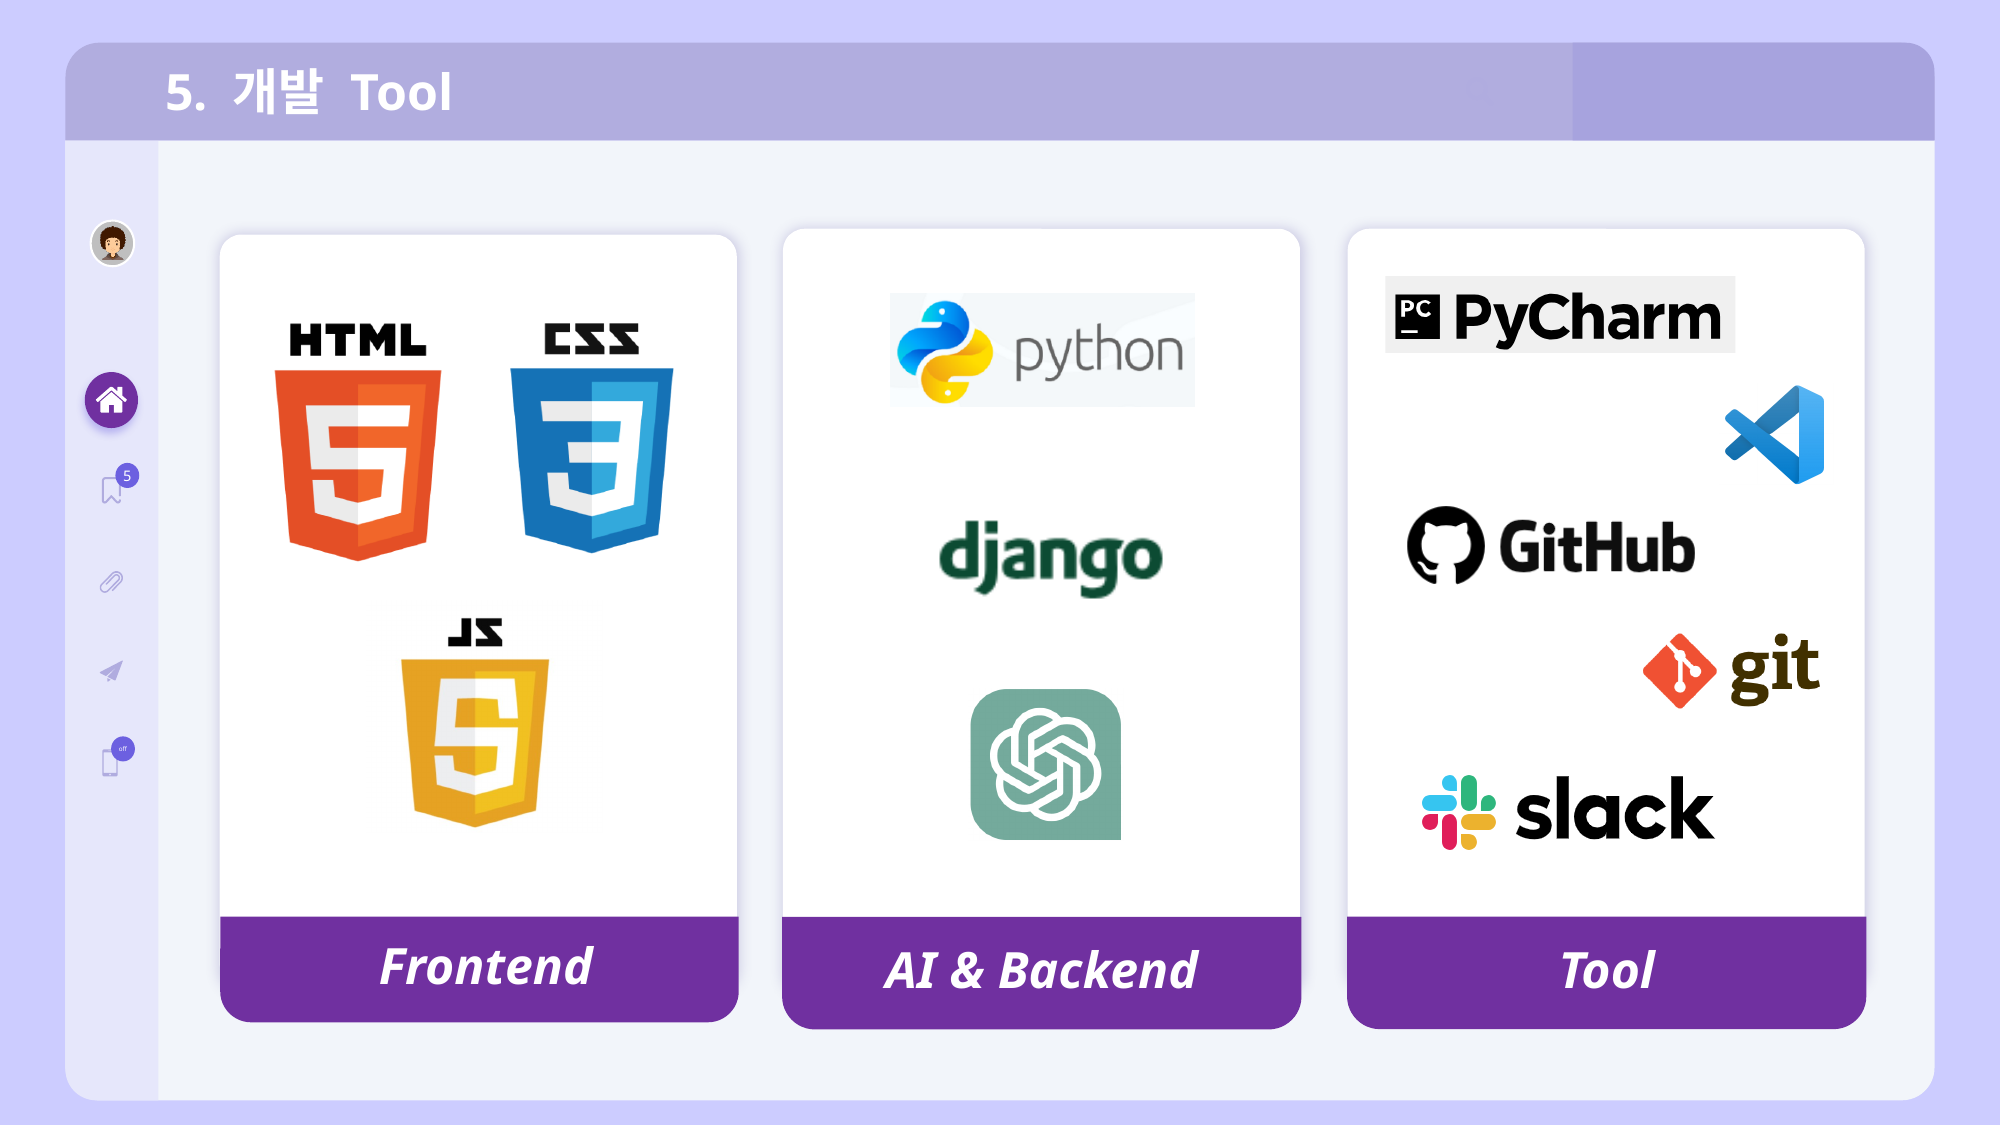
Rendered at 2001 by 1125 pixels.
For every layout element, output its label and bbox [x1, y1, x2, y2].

picture [1398, 503, 1699, 587]
picture [1719, 383, 1834, 485]
picture [262, 296, 453, 569]
picture [1635, 620, 1835, 715]
picture [480, 296, 703, 569]
picture [1385, 276, 1736, 353]
picture [890, 293, 1195, 407]
picture [366, 600, 603, 833]
picture [919, 500, 1180, 614]
picture [968, 688, 1124, 841]
text_box [65, 42, 1935, 1101]
picture [1416, 771, 1720, 855]
